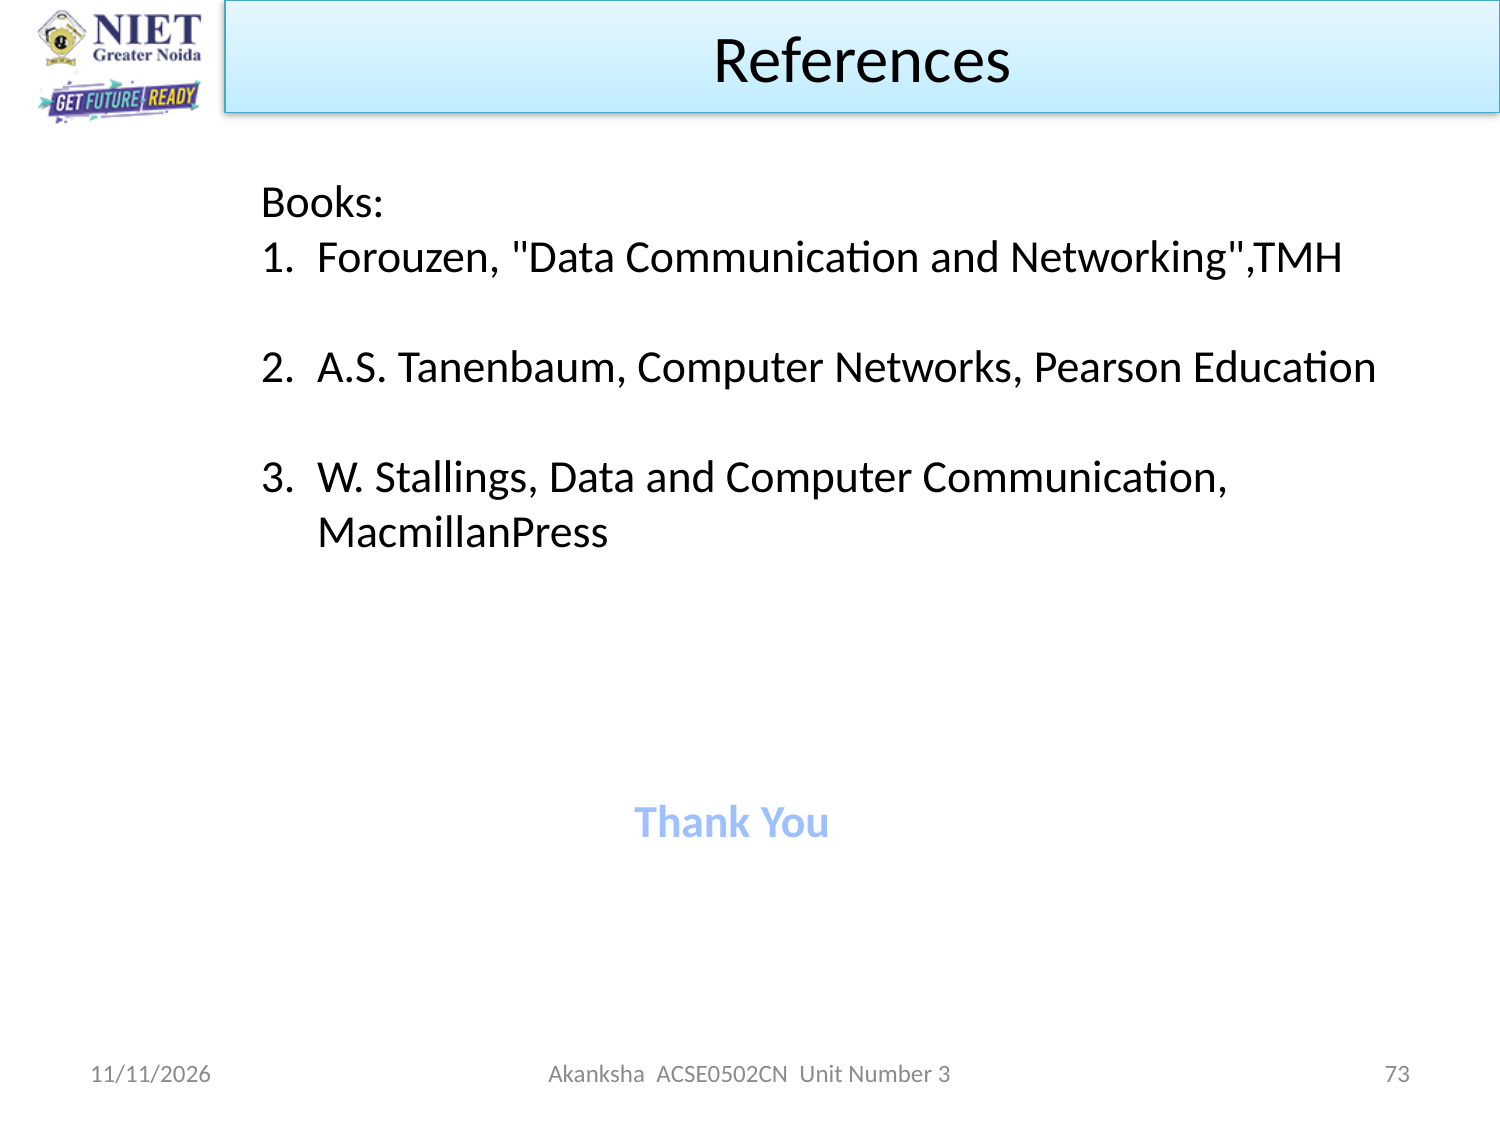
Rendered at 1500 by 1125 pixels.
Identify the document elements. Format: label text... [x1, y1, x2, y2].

footer Akanksha ACSE0502CN Unit Number 3 [512, 1042, 988, 1103]
text_box Books: Forouzen, "Data Communication and Networking",TMH A.S. Tanenbaum, Computer Networks, Pearson Education W. Stallings, Data and Computer Communication, MacmillanPress [246, 163, 1465, 619]
picture [0, 0, 238, 135]
list Thank You [503, 656, 848, 1125]
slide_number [75, 1042, 425, 1103]
slide_number 73 [1074, 1042, 1425, 1103]
text_box References [238, 0, 1500, 113]
